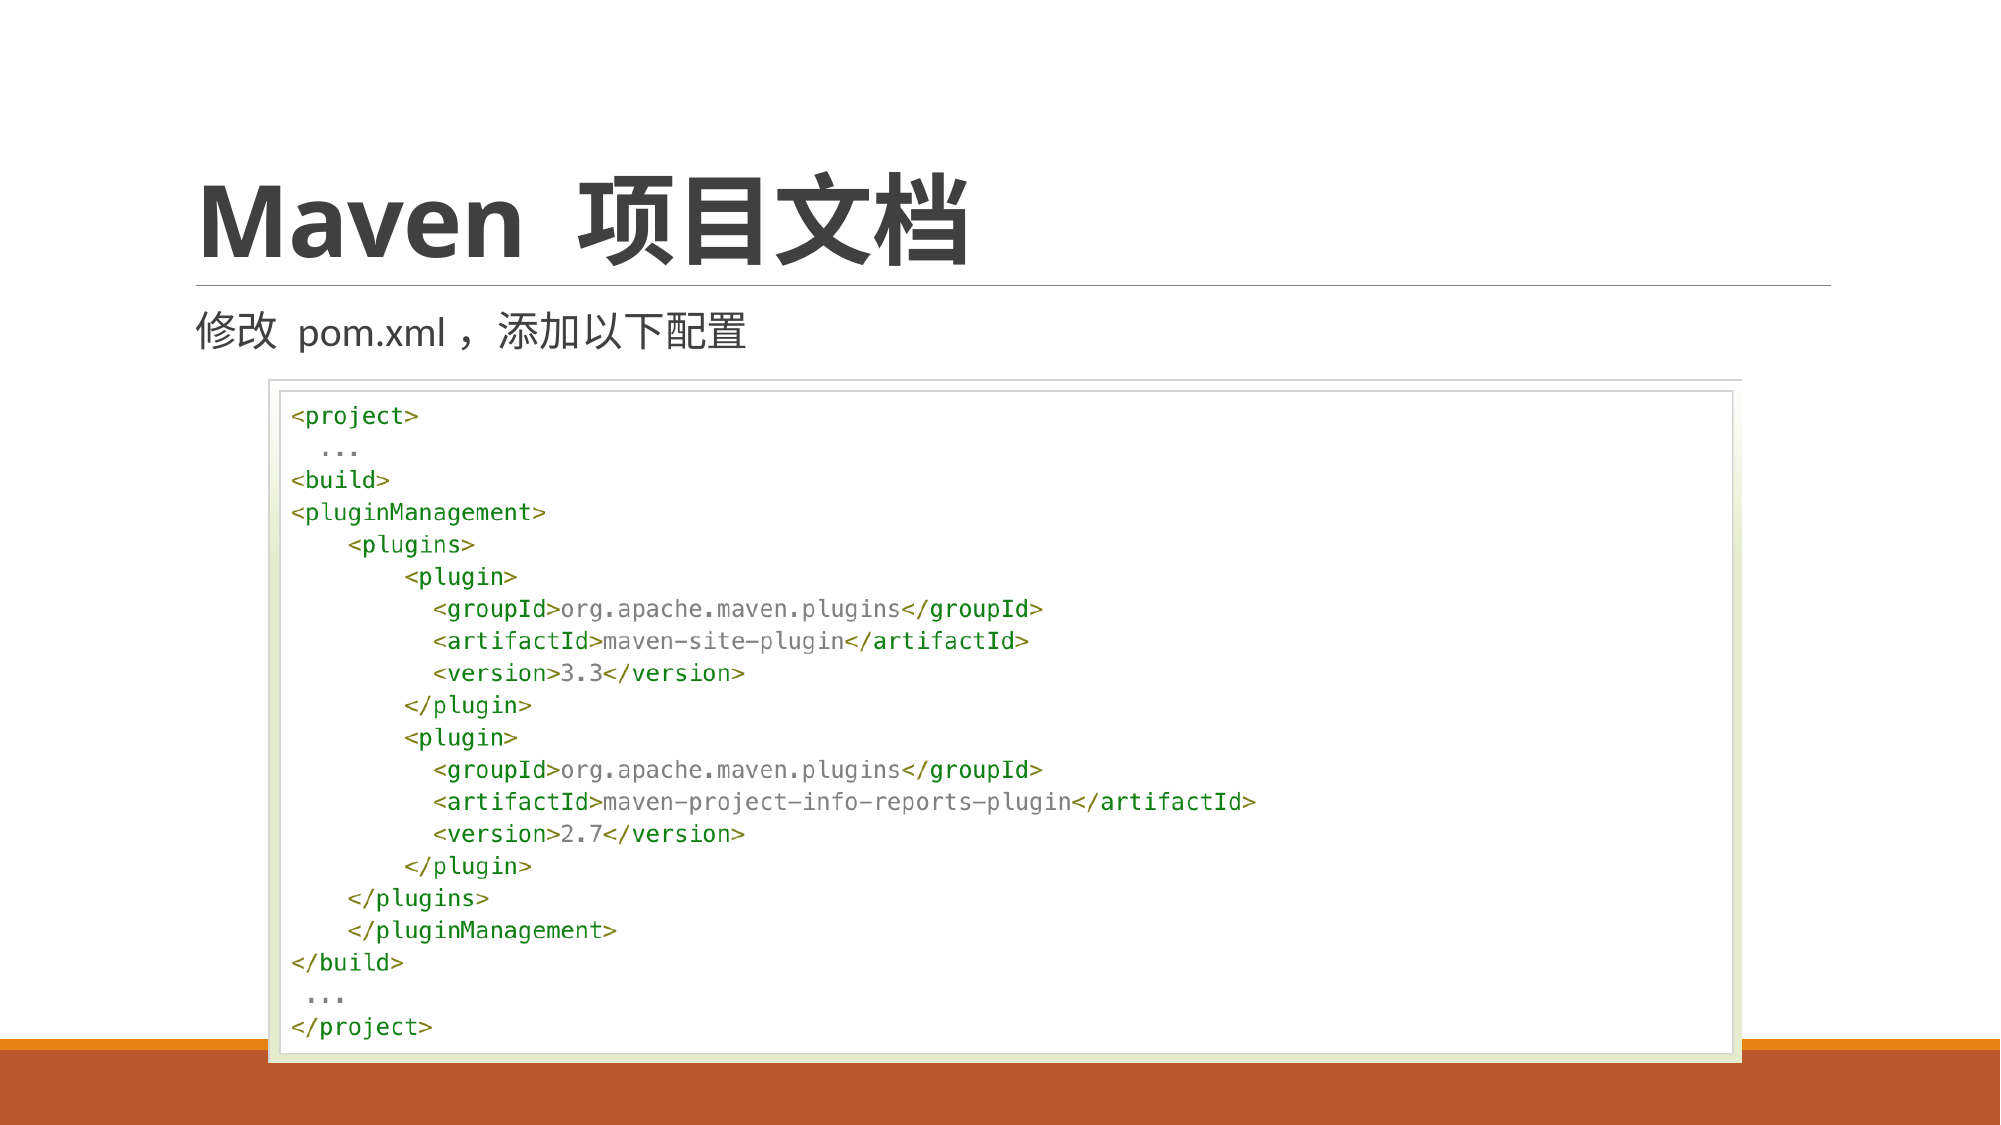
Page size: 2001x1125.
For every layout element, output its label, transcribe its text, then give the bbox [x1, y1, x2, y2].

picture [268, 376, 1742, 1064]
list 修改 pom.xml，添加以下配置 [180, 302, 1830, 963]
title Maven 项目文档 [180, 47, 1830, 285]
